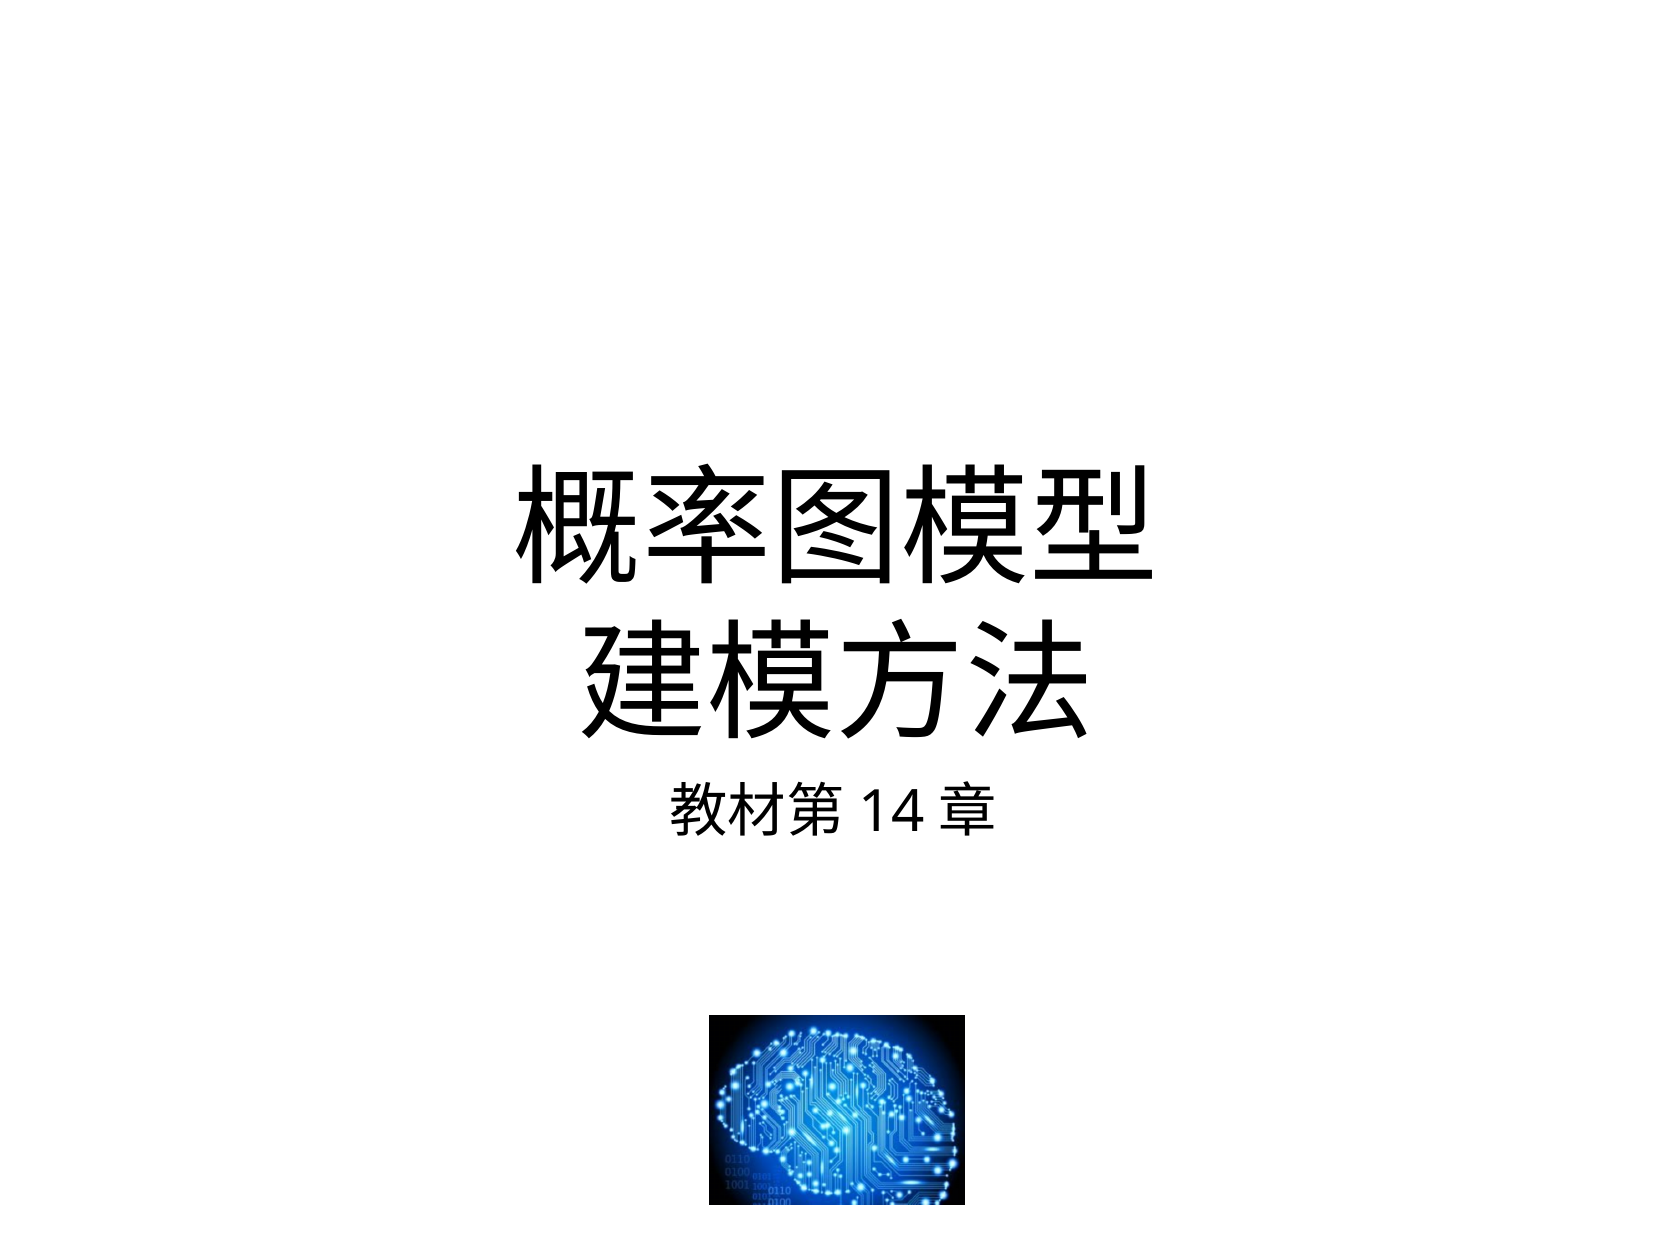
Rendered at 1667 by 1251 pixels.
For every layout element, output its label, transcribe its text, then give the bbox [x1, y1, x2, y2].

picture [709, 1015, 965, 1205]
text_box 概率图模型 建模方法 [5, 438, 1667, 761]
text_box 教材第14章 [661, 764, 1006, 851]
